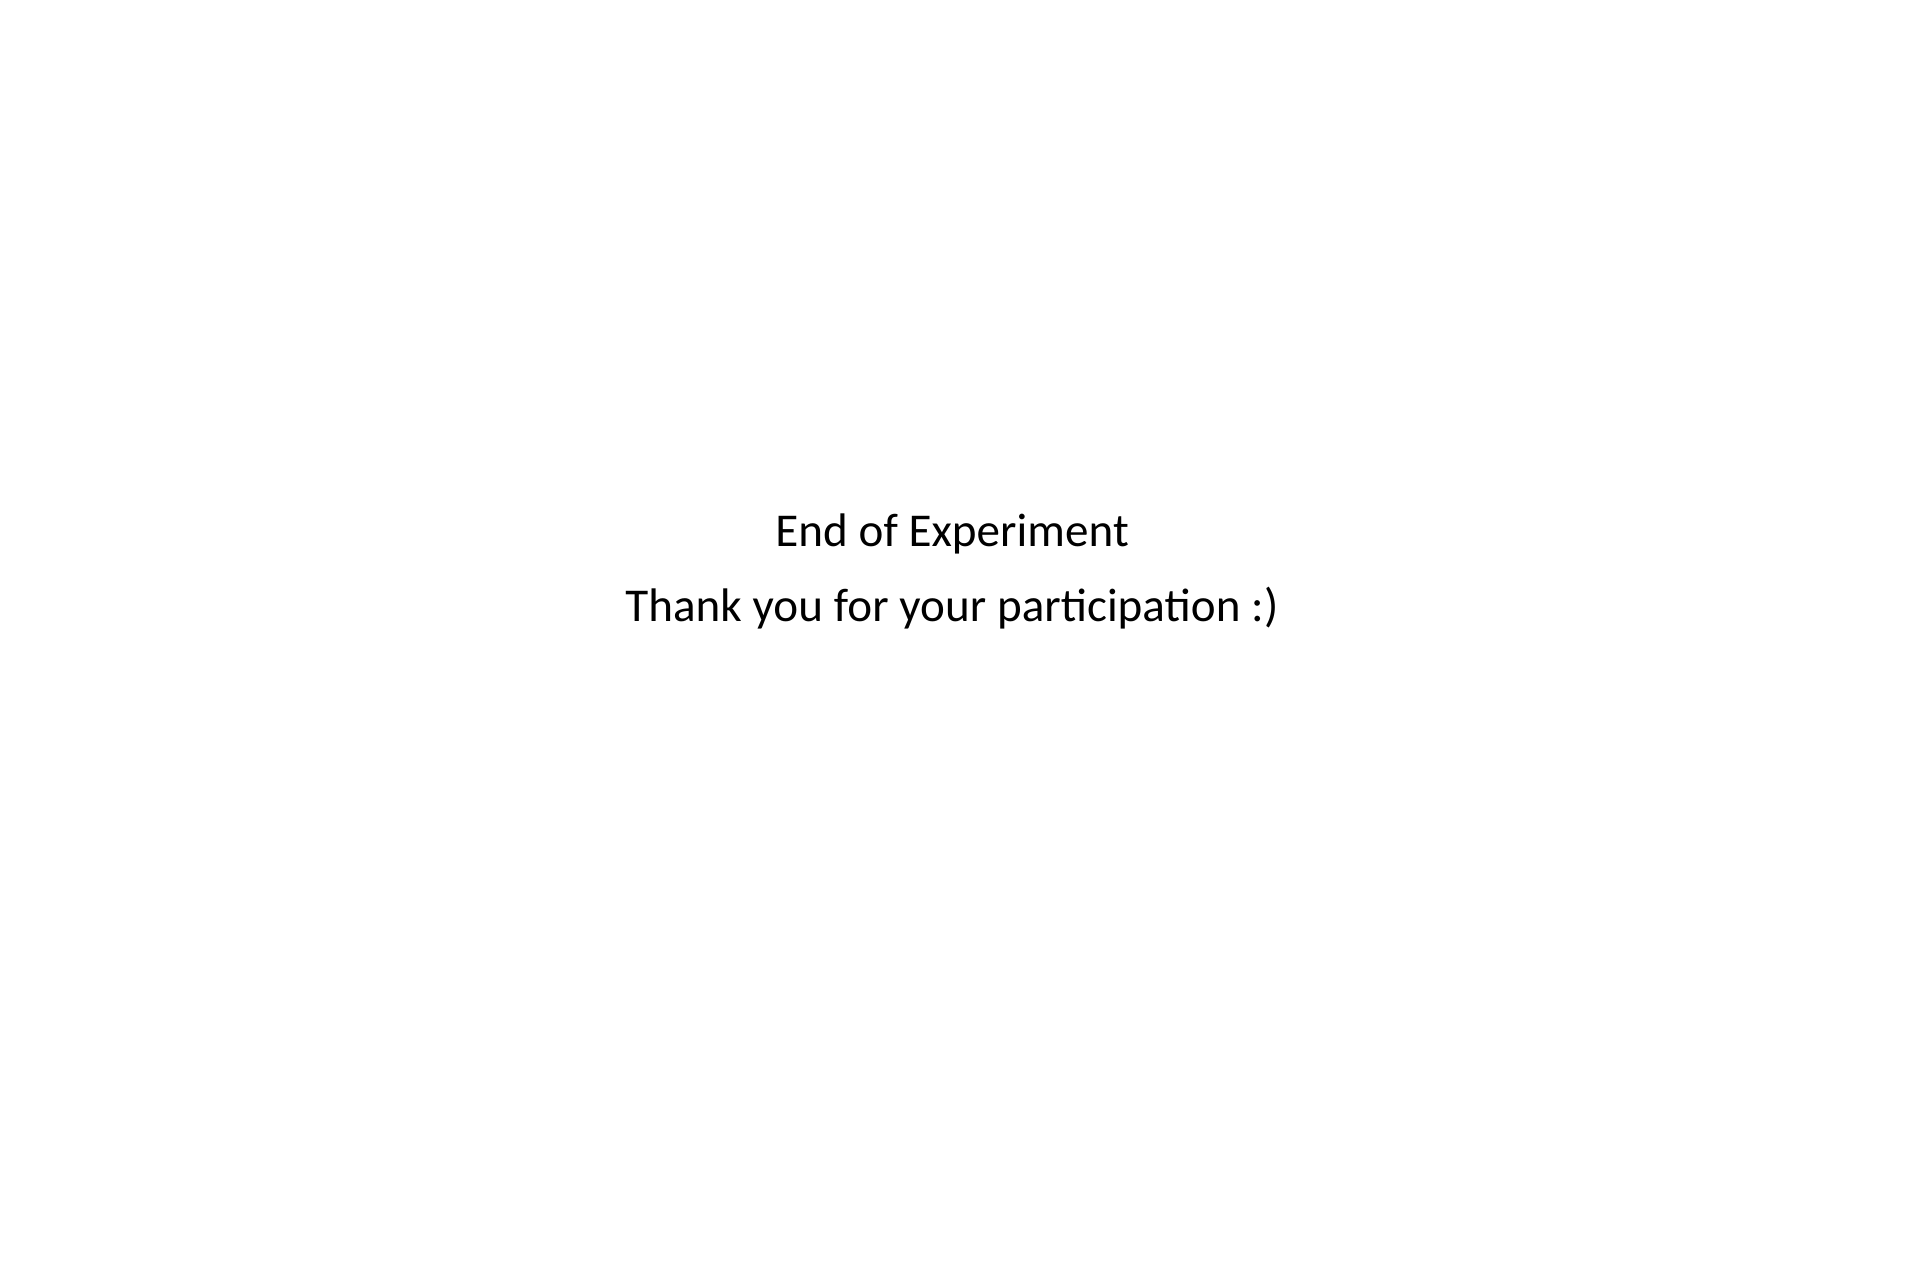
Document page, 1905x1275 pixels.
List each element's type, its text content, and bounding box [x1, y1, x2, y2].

subtitle End of Experiment Thank you for your participation :) [0, 498, 1905, 807]
